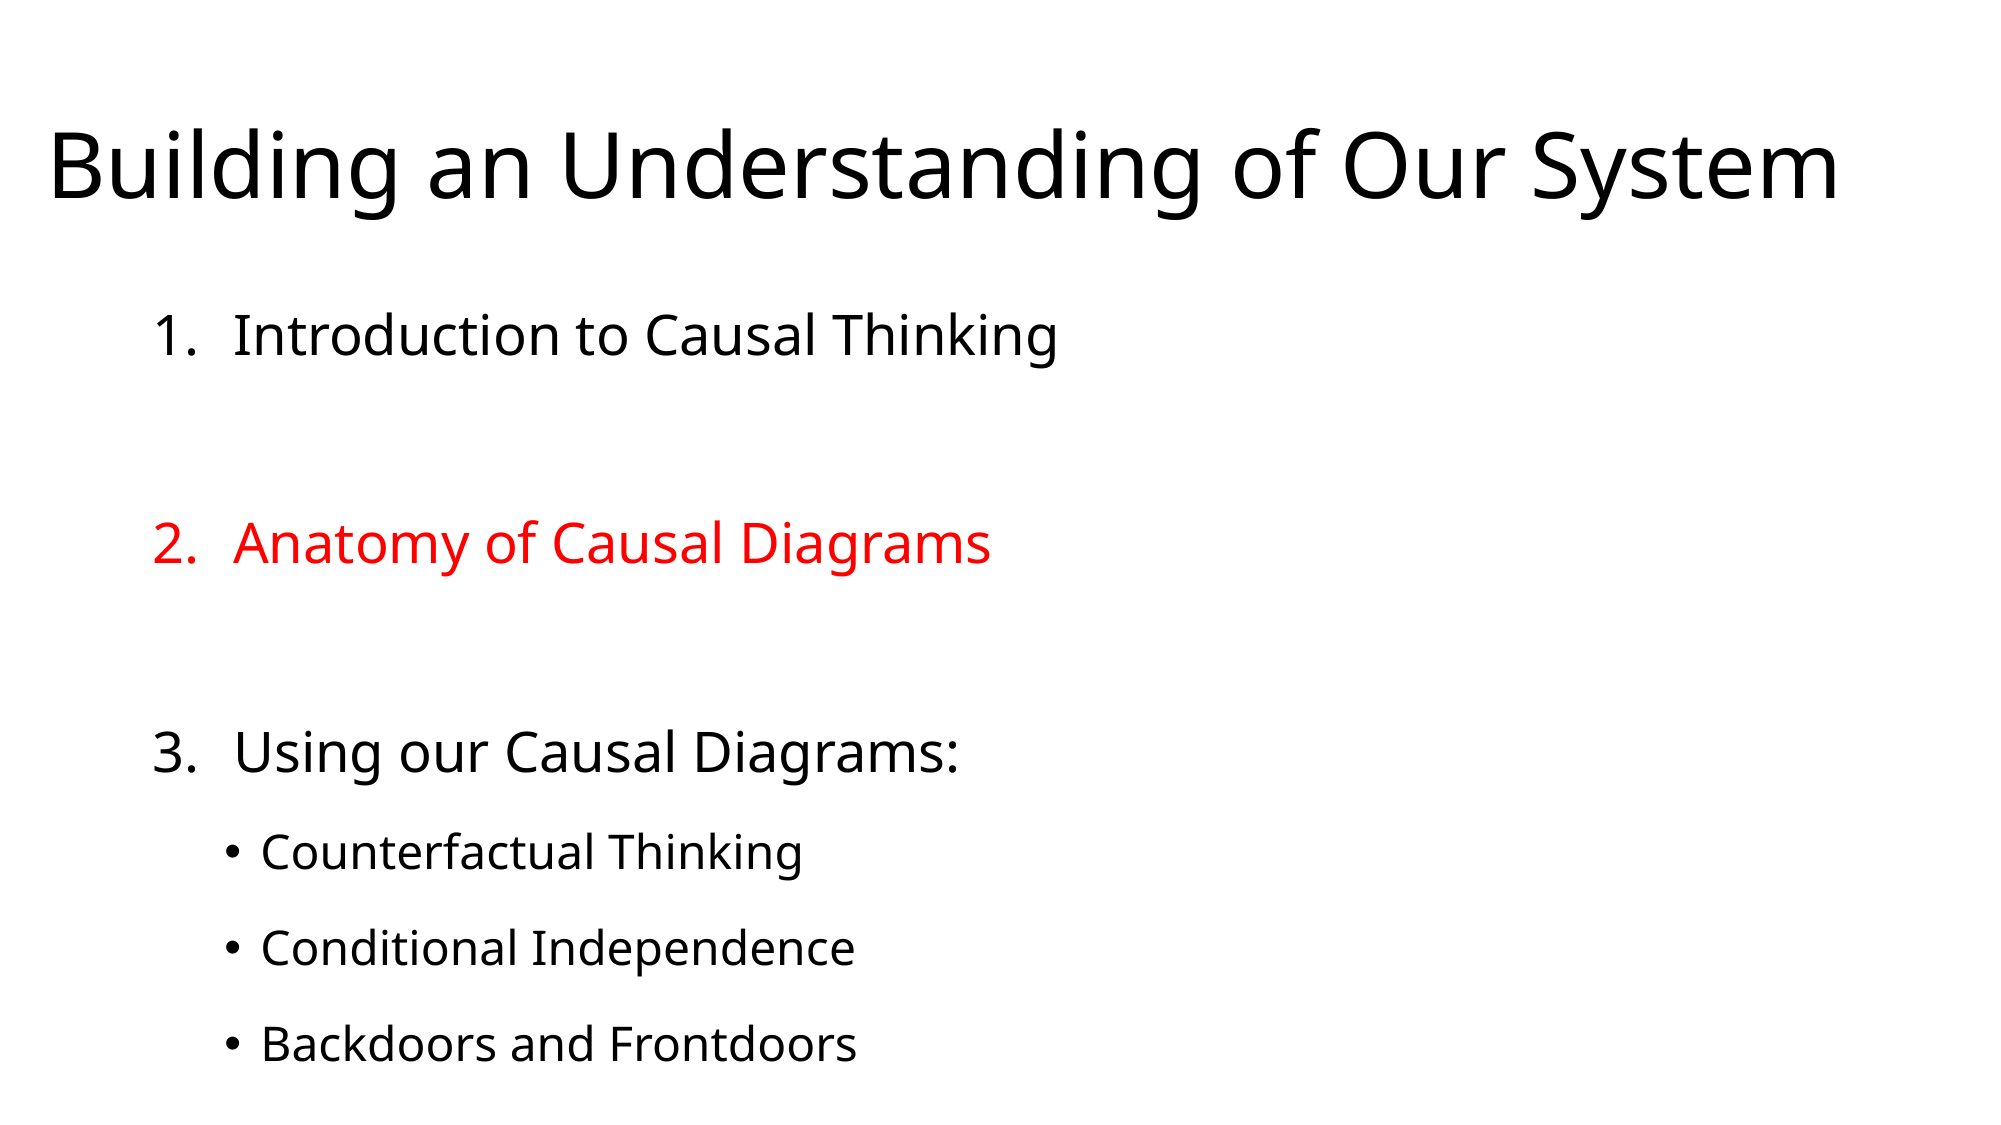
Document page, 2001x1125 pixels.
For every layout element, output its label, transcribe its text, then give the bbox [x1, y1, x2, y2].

list Introduction to Causal Thinking Anatomy of Causal Diagrams Using our Causal Diagrams: Counterfactual Thinking Conditional Independence Backdoors and Frontdoors [137, 299, 1863, 1080]
title Building an Understanding of Our System [31, 59, 1863, 278]
